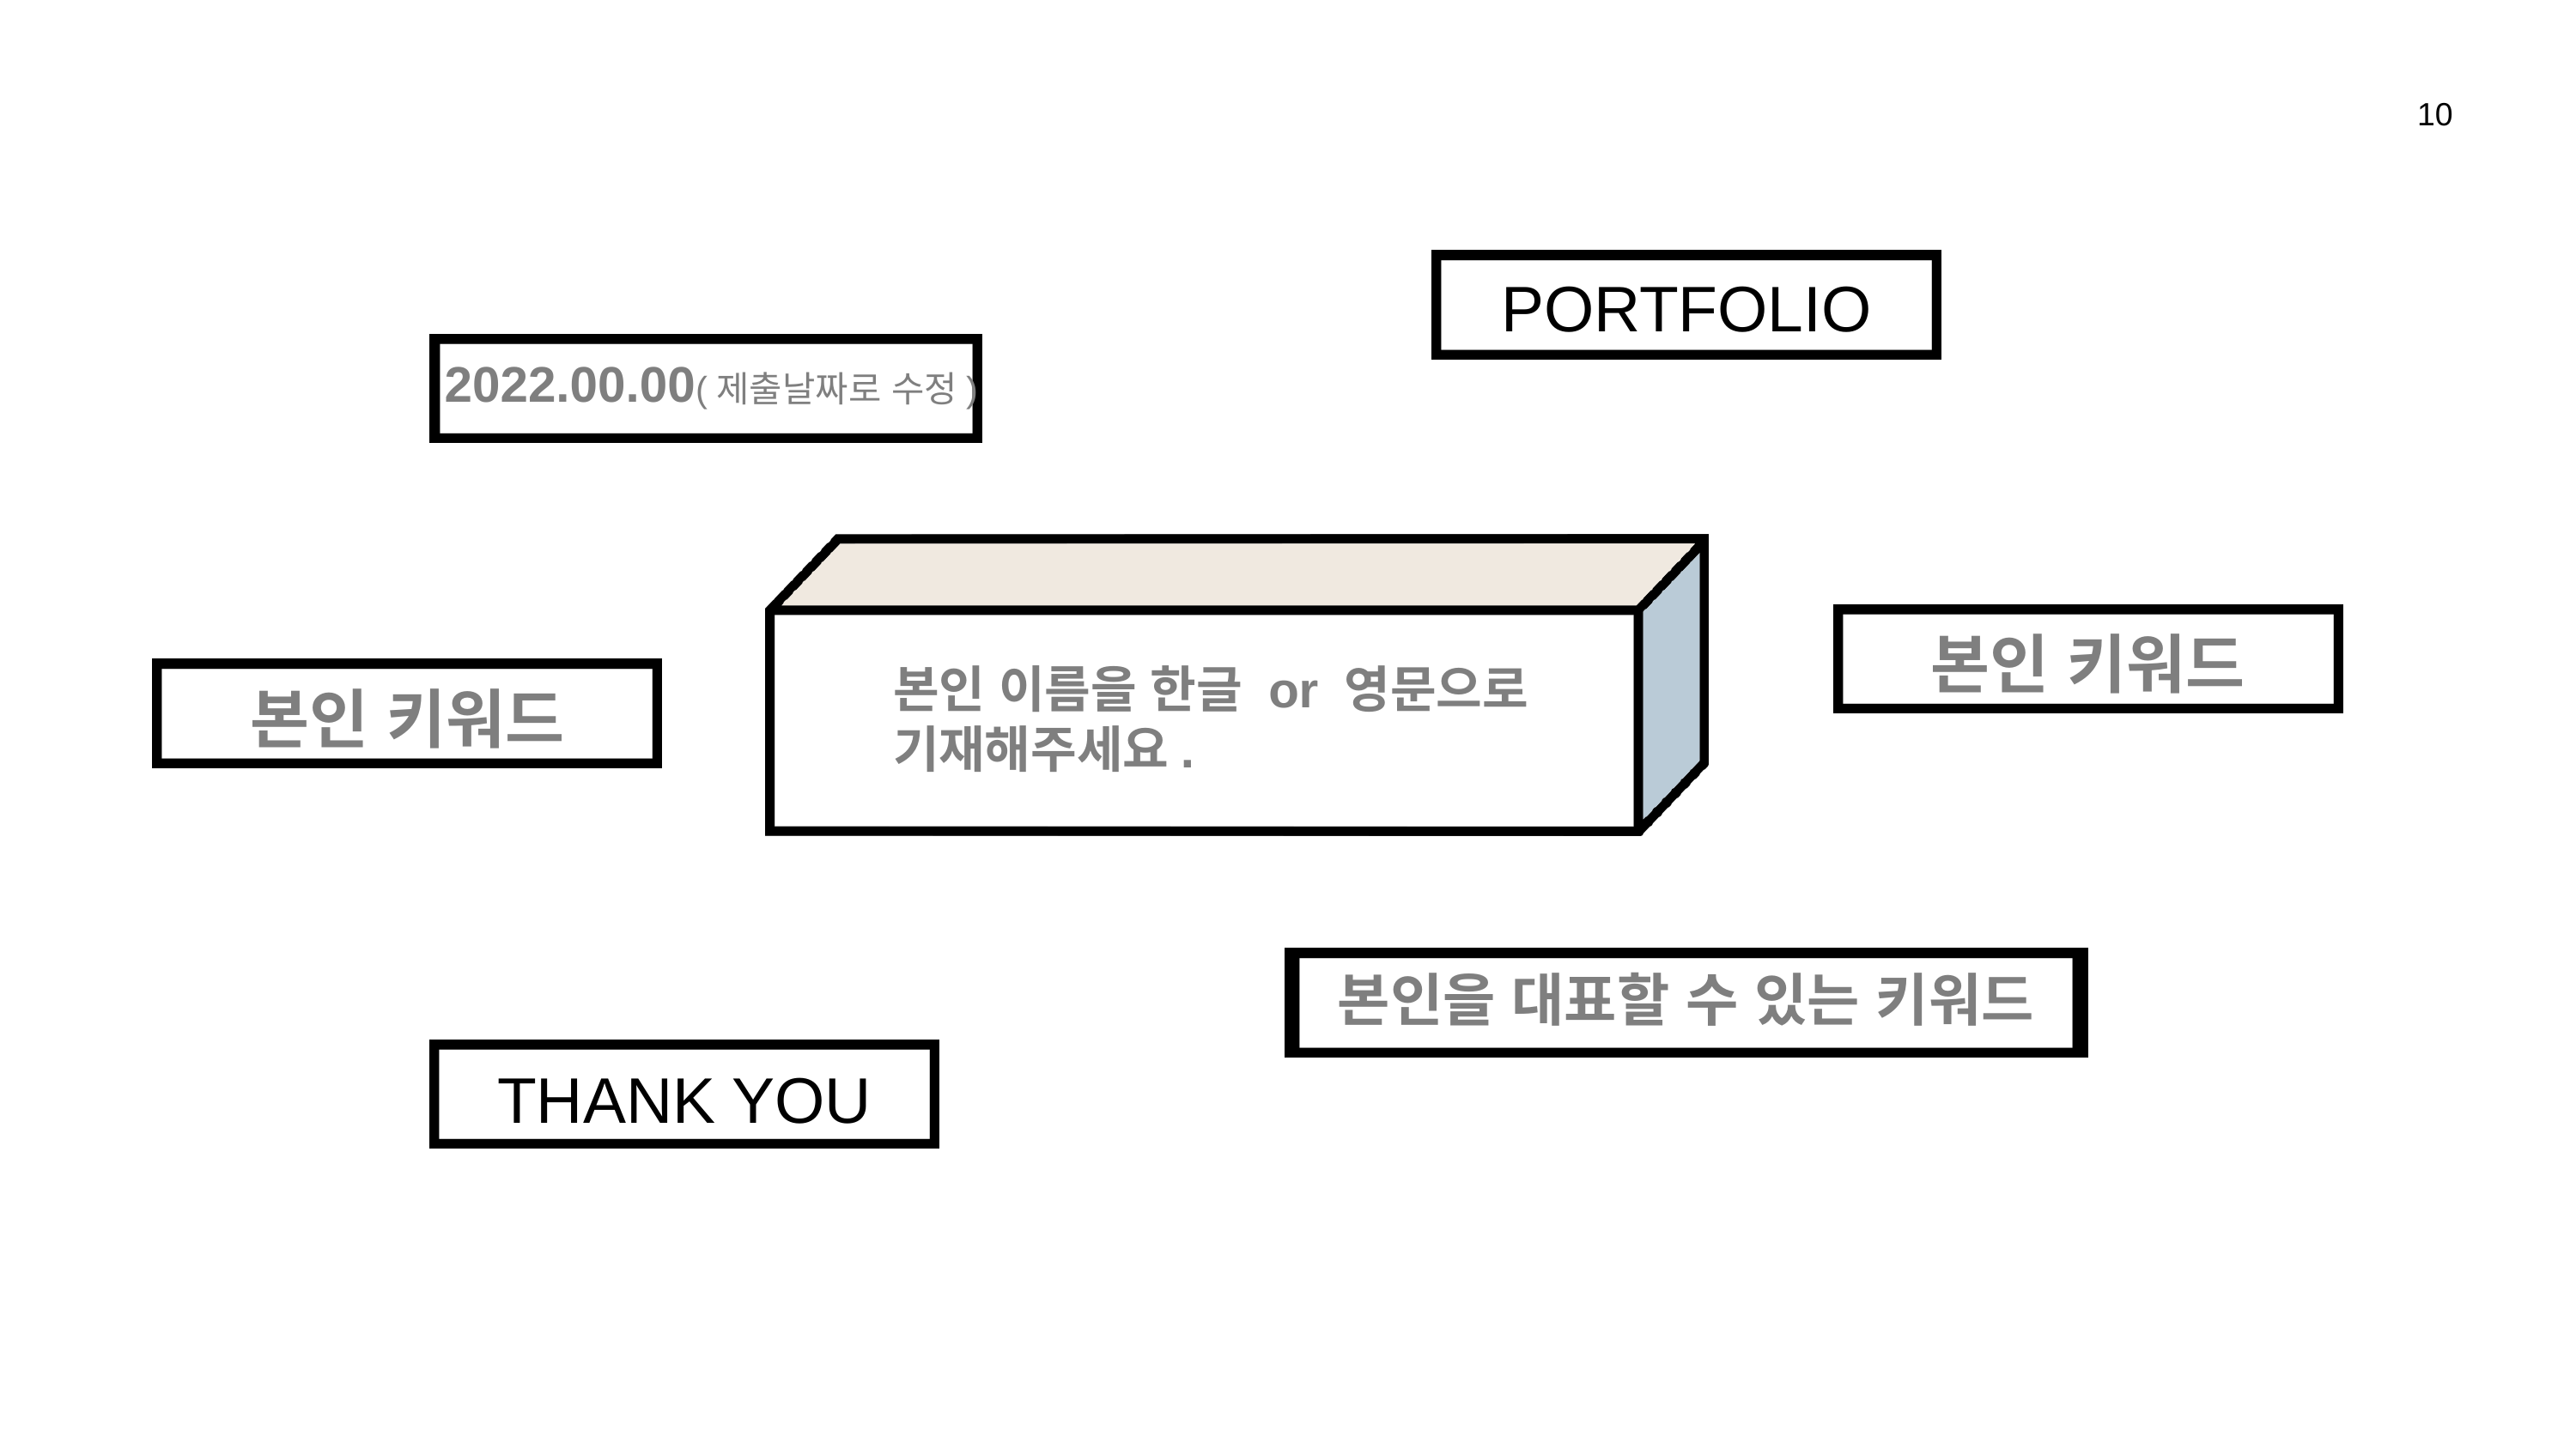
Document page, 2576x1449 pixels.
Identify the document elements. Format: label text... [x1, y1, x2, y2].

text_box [378, 1040, 992, 1149]
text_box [100, 658, 714, 768]
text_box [1379, 250, 1993, 360]
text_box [1202, 948, 2170, 1058]
picture [764, 533, 1709, 836]
text_box 10 [2376, 86, 2466, 138]
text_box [404, 334, 1018, 444]
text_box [1781, 604, 2395, 713]
